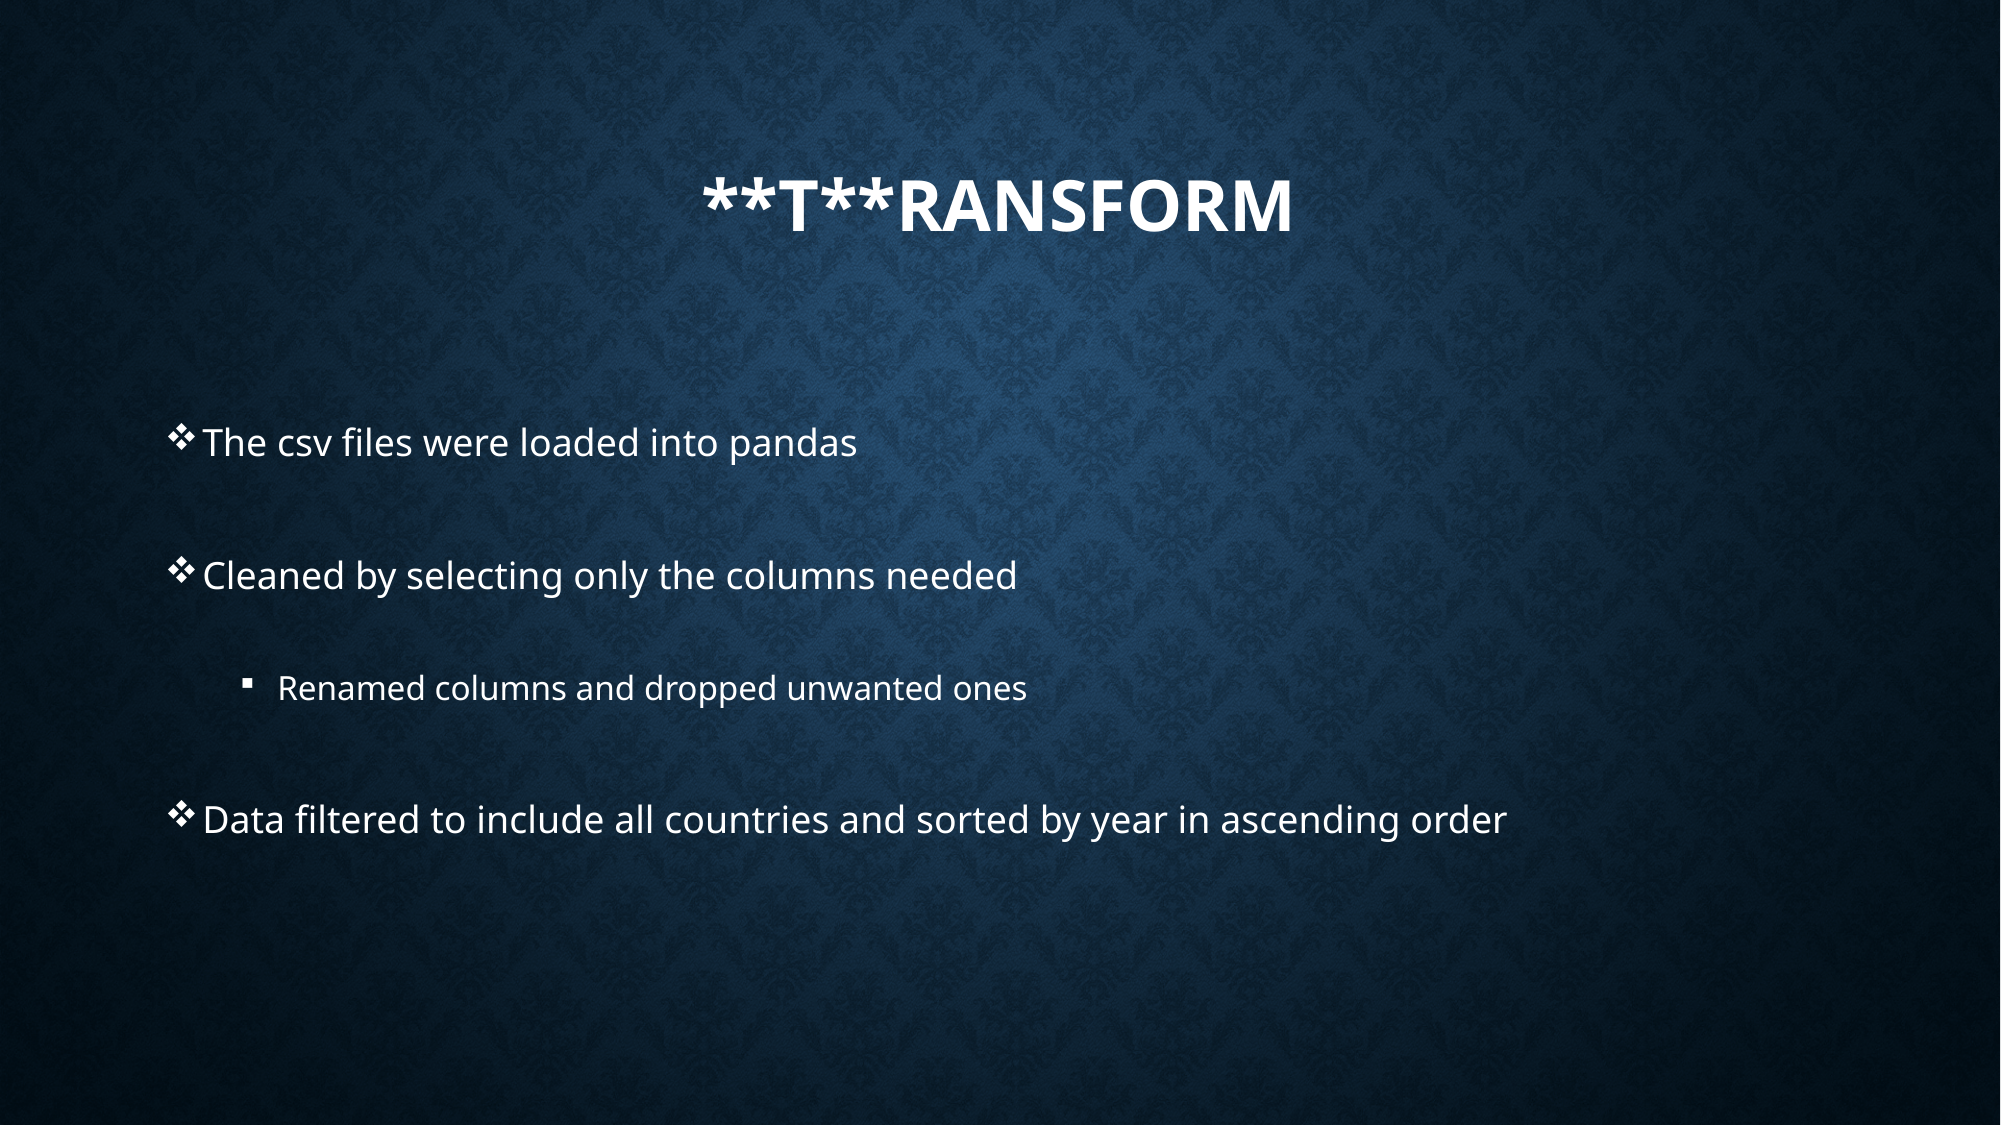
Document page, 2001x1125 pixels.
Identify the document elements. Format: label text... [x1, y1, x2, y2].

list The csv files were loaded into pandas Cleaned by selecting only the columns needed Renamed columns and dropped unwanted ones Data filtered to include all countries and sorted by year in ascending order [149, 343, 1849, 950]
title **T**ransform [149, 99, 1849, 318]
